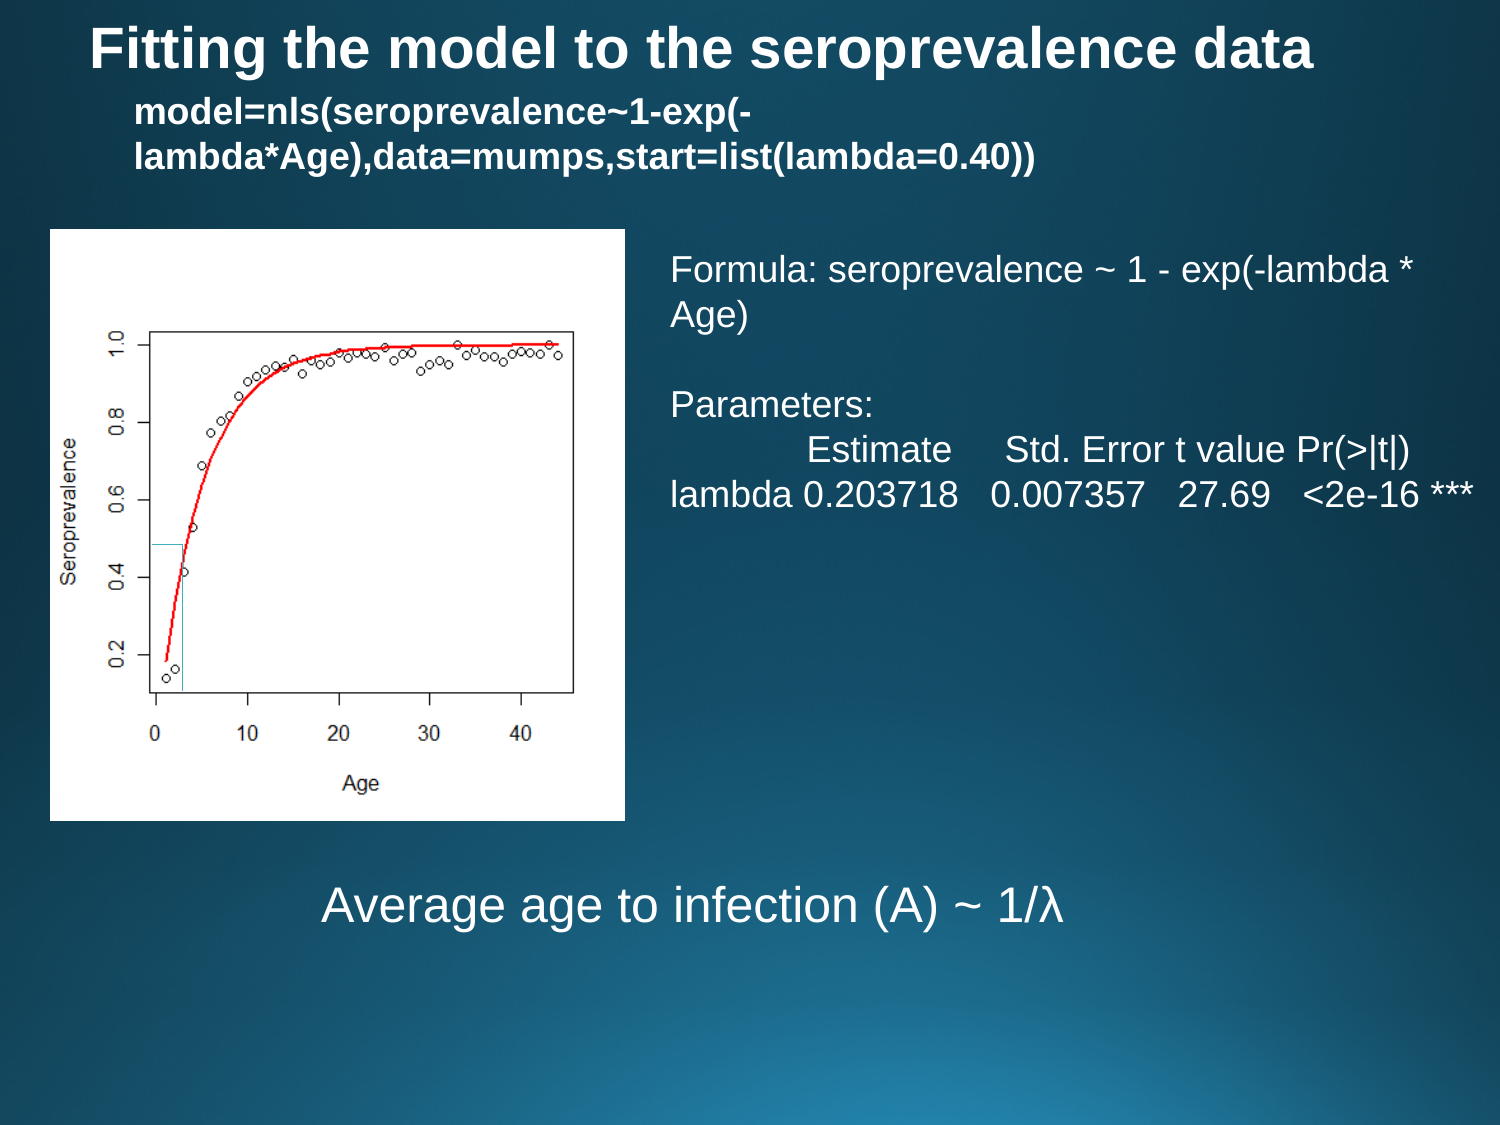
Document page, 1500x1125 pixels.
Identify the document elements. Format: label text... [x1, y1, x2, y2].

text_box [49, 229, 626, 821]
text_box Fitting the model to the seroprevalence data [75, 2, 1500, 88]
text_box Average age to infection (A) ~ 1/λ [306, 864, 1382, 940]
picture [0, 0, 1500, 1125]
text_box Formula: seroprevalence ~ 1 - exp(-lambda * Age) Parameters: Estimate Std. Error t value Pr(>|t|) lambda 0.203718 0.007357 27.69 <2e-16 *** [655, 237, 1500, 523]
text_box model=nls(seroprevalence~1-exp(-lambda*Age),data=mumps,start=list(lambda=0.40)) [118, 79, 1500, 185]
